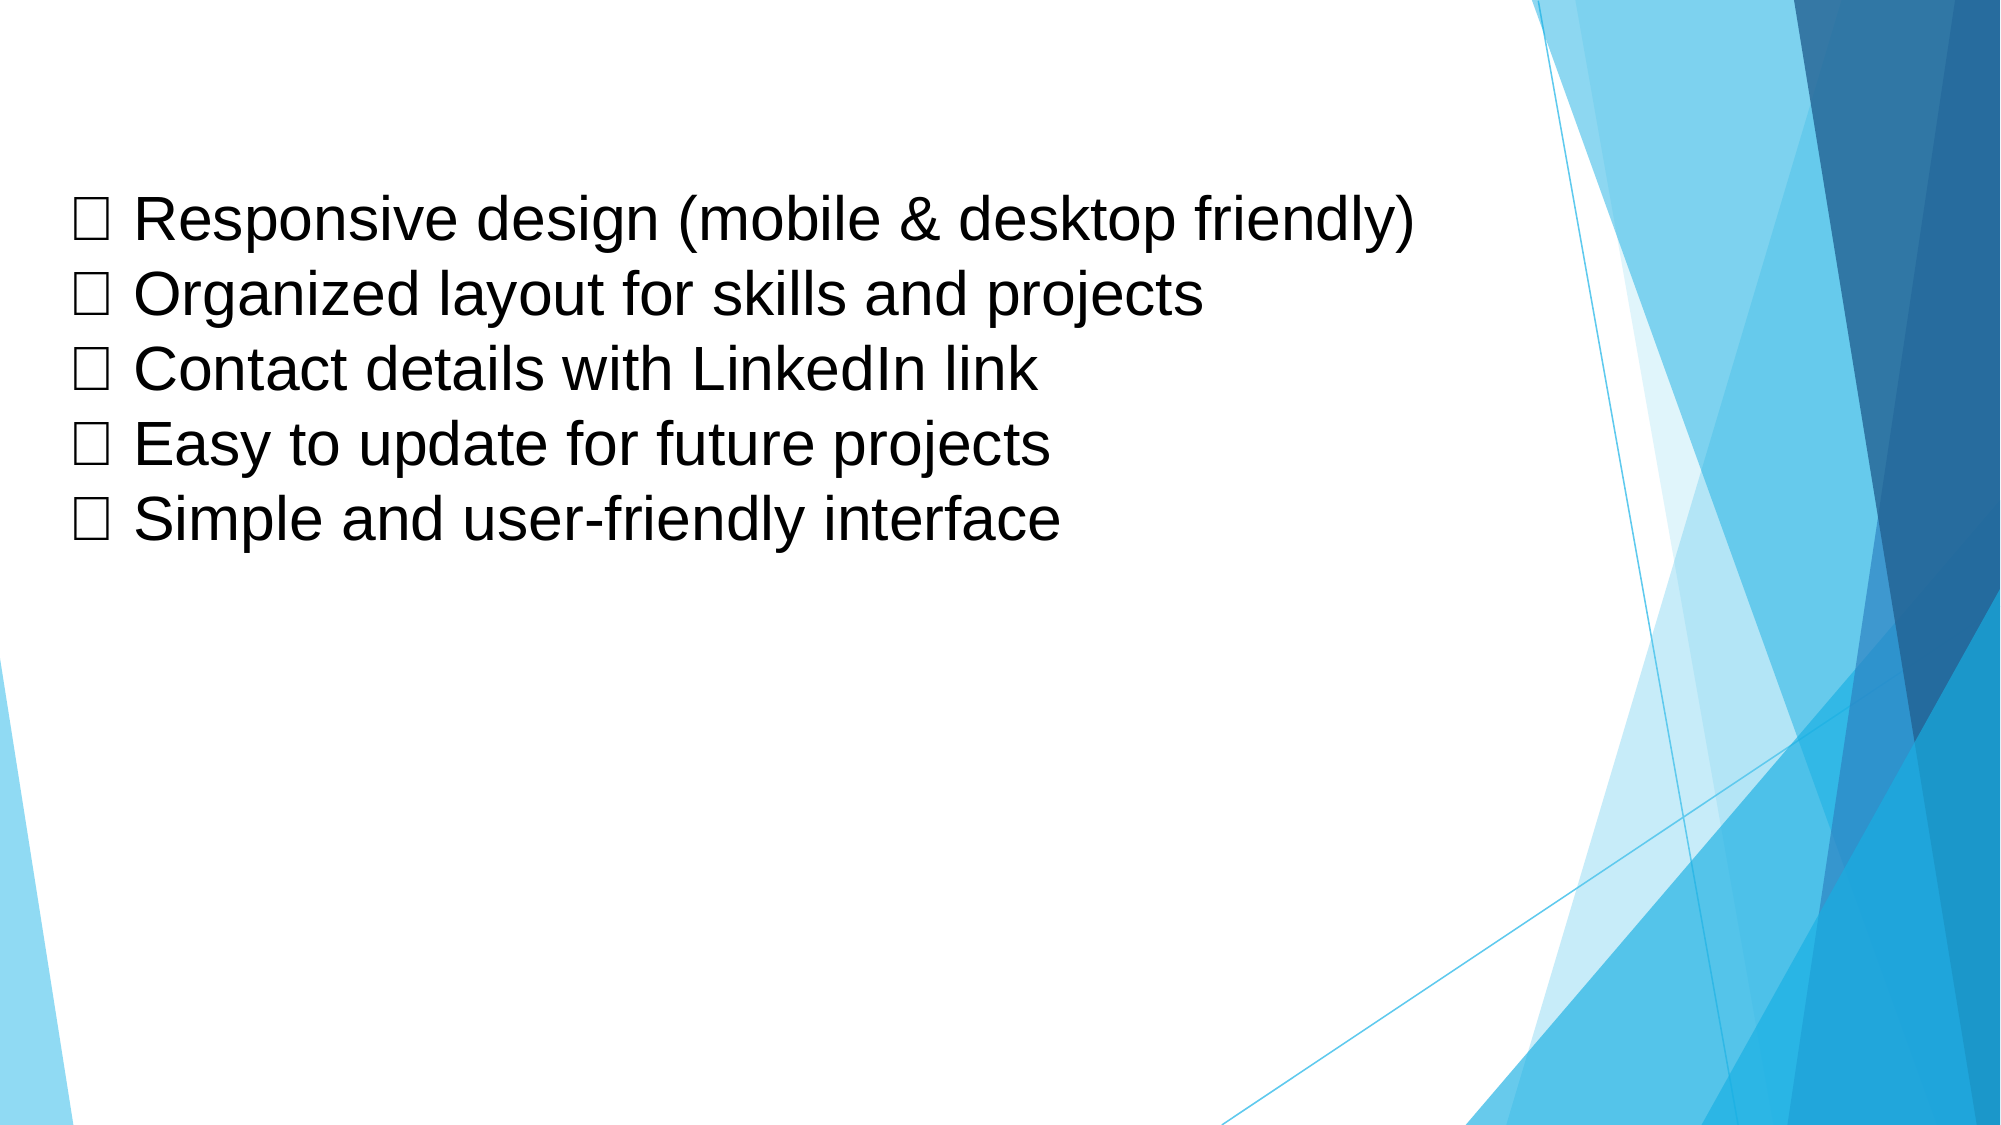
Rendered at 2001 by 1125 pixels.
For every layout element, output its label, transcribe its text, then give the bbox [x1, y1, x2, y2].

text_box ✅ Responsive design (mobile & desktop friendly) ✅ Organized layout for skills and projects ✅ Contact details with LinkedIn link ✅ Easy to update for future projects ✅ Simple and user-friendly interface [53, 163, 1658, 568]
